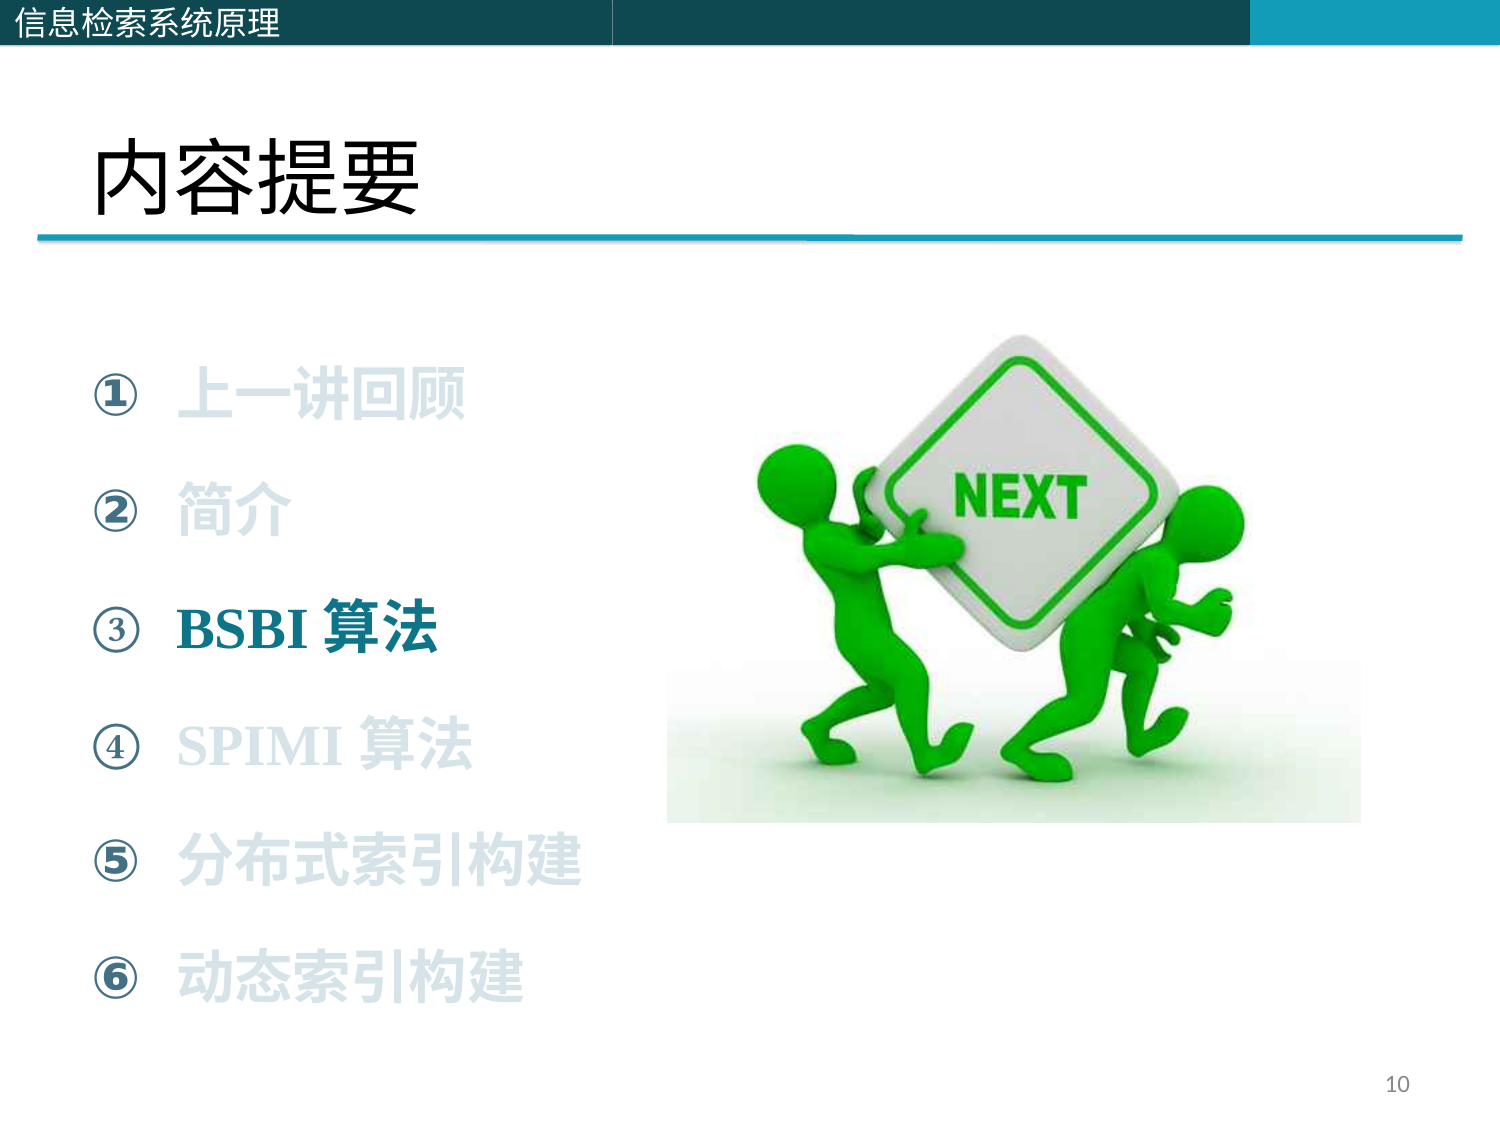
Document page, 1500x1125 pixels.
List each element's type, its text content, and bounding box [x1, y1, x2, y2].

list 上一讲回顾 简介 BSBI算法 SPIMI算法 分布式索引构建 动态索引构建 [76, 314, 1424, 1024]
title 内容提要 [75, 45, 1425, 233]
picture [667, 302, 1361, 823]
slide_number 10 [1074, 1062, 1425, 1103]
